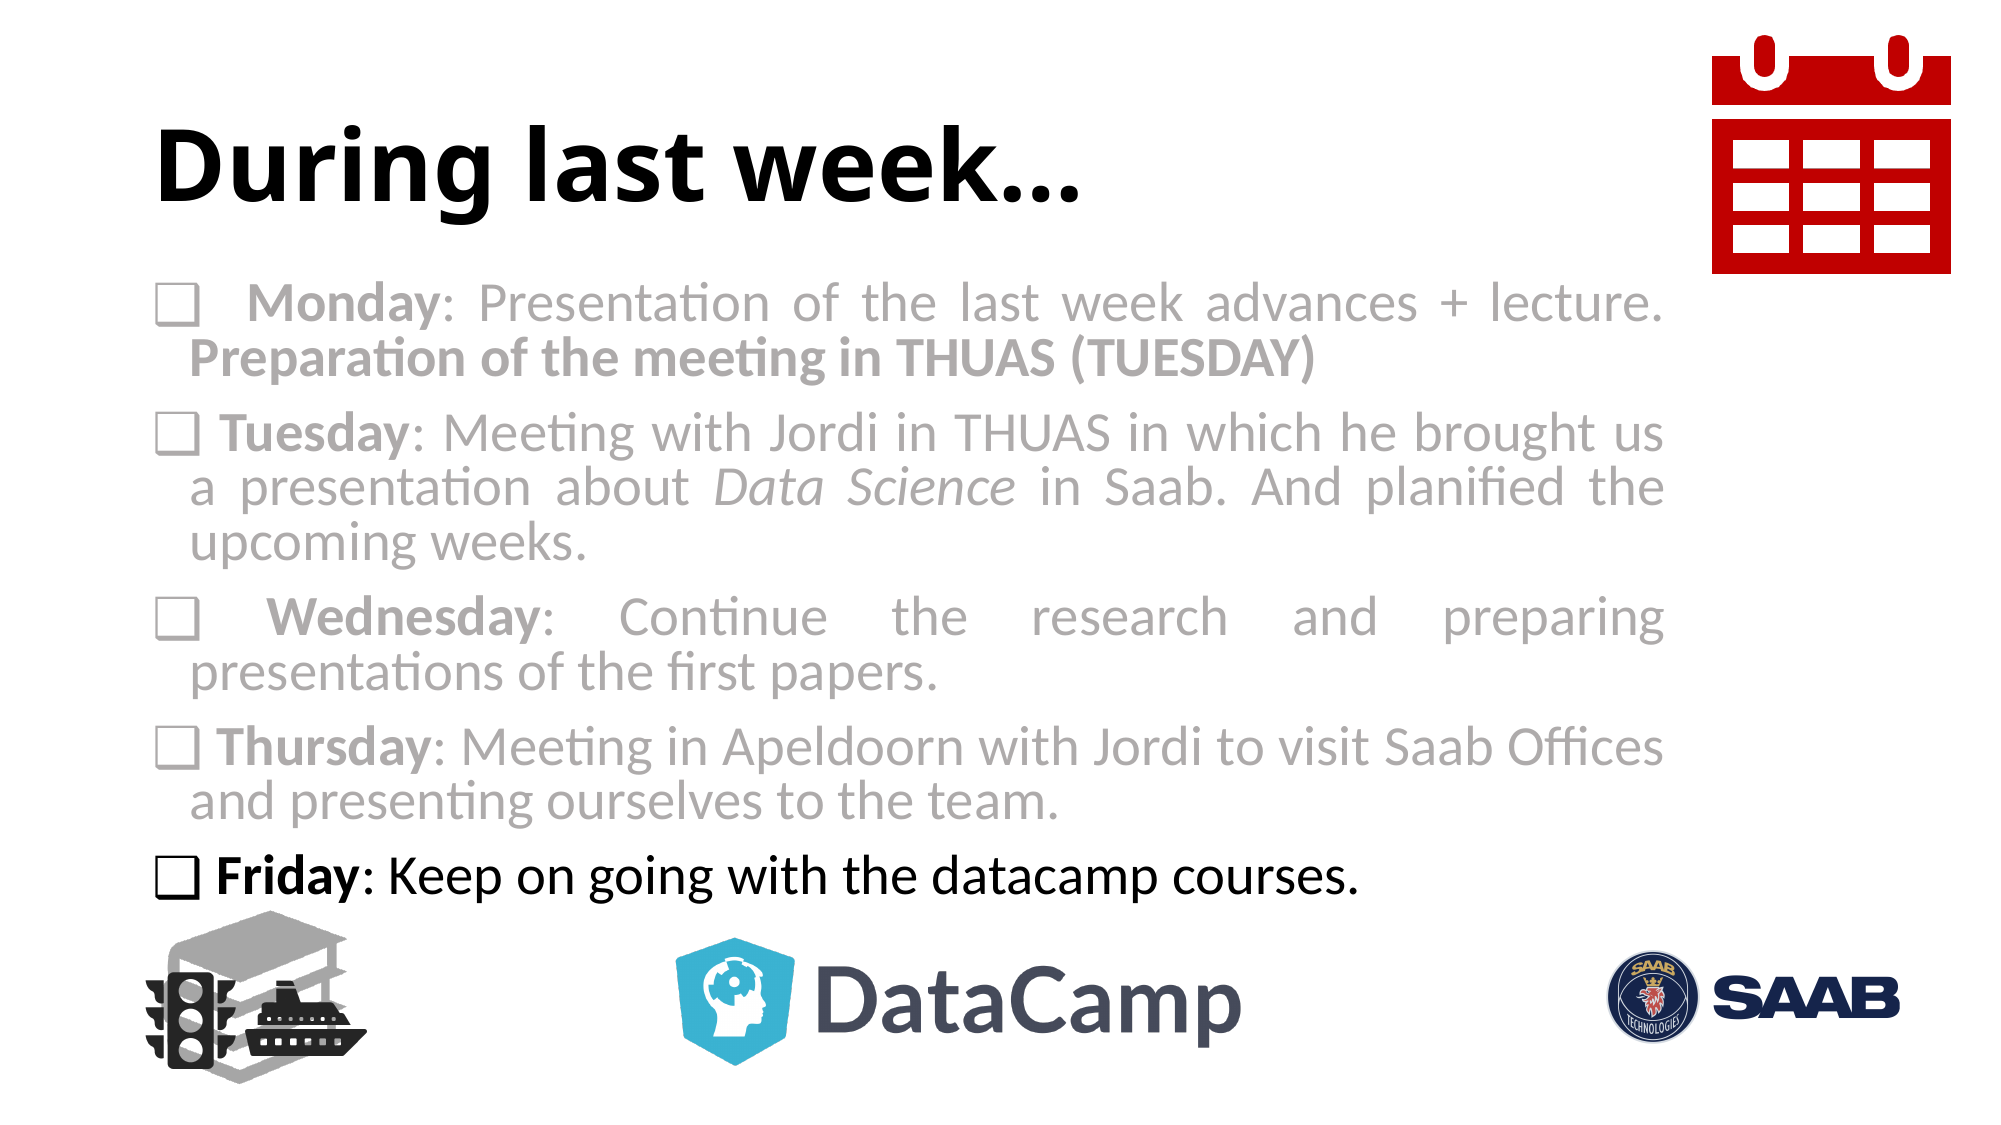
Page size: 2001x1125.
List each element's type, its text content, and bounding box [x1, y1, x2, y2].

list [1604, 913, 1902, 1081]
picture [675, 937, 1241, 1066]
picture [126, 892, 371, 1102]
picture [1662, 0, 2000, 323]
title During last week… [137, 59, 1662, 270]
text_box Monday: Presentation of the last week advances + lecture. Preparation of the meeting in THUAS (TUESDAY) Tuesday: Meeting with Jordi in THUAS in which he brought us a presentation about Data Science in Saab. And planified the upcoming weeks. Wednesday: Continue the research and preparing presentations of the first papers. Thursday: Meeting in Apeldoorn with Jordi to visit Saab Offices and presenting ourselves to the team. Friday: Keep on going with the datacamp courses. [137, 270, 1682, 957]
